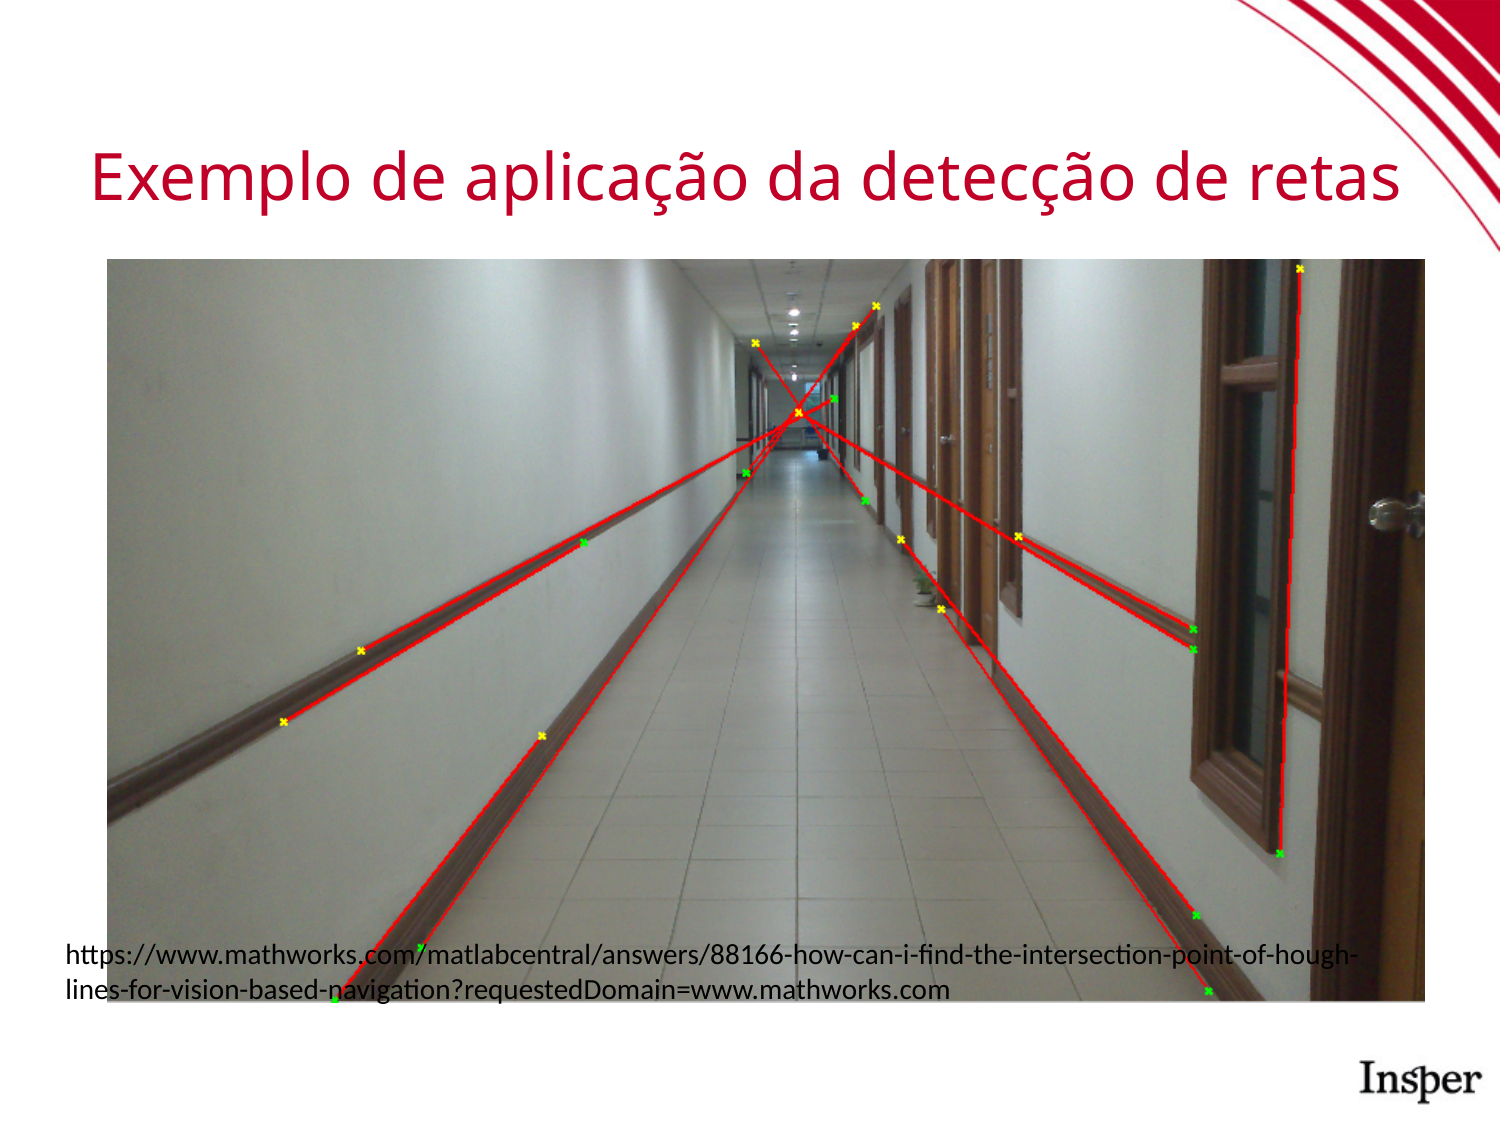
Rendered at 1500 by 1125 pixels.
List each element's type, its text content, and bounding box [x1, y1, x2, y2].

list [107, 259, 1426, 1004]
text_box https://www.mathworks.com/matlabcentral/answers/88166-how-can-i-find-the-intersection-point-of-hough-lines-for-vision-based-navigation?requestedDomain=www.mathworks.com [50, 928, 1419, 1013]
picture [0, 0, 1500, 1125]
title Exemplo de aplicação da detecção de retas [75, 128, 1425, 230]
